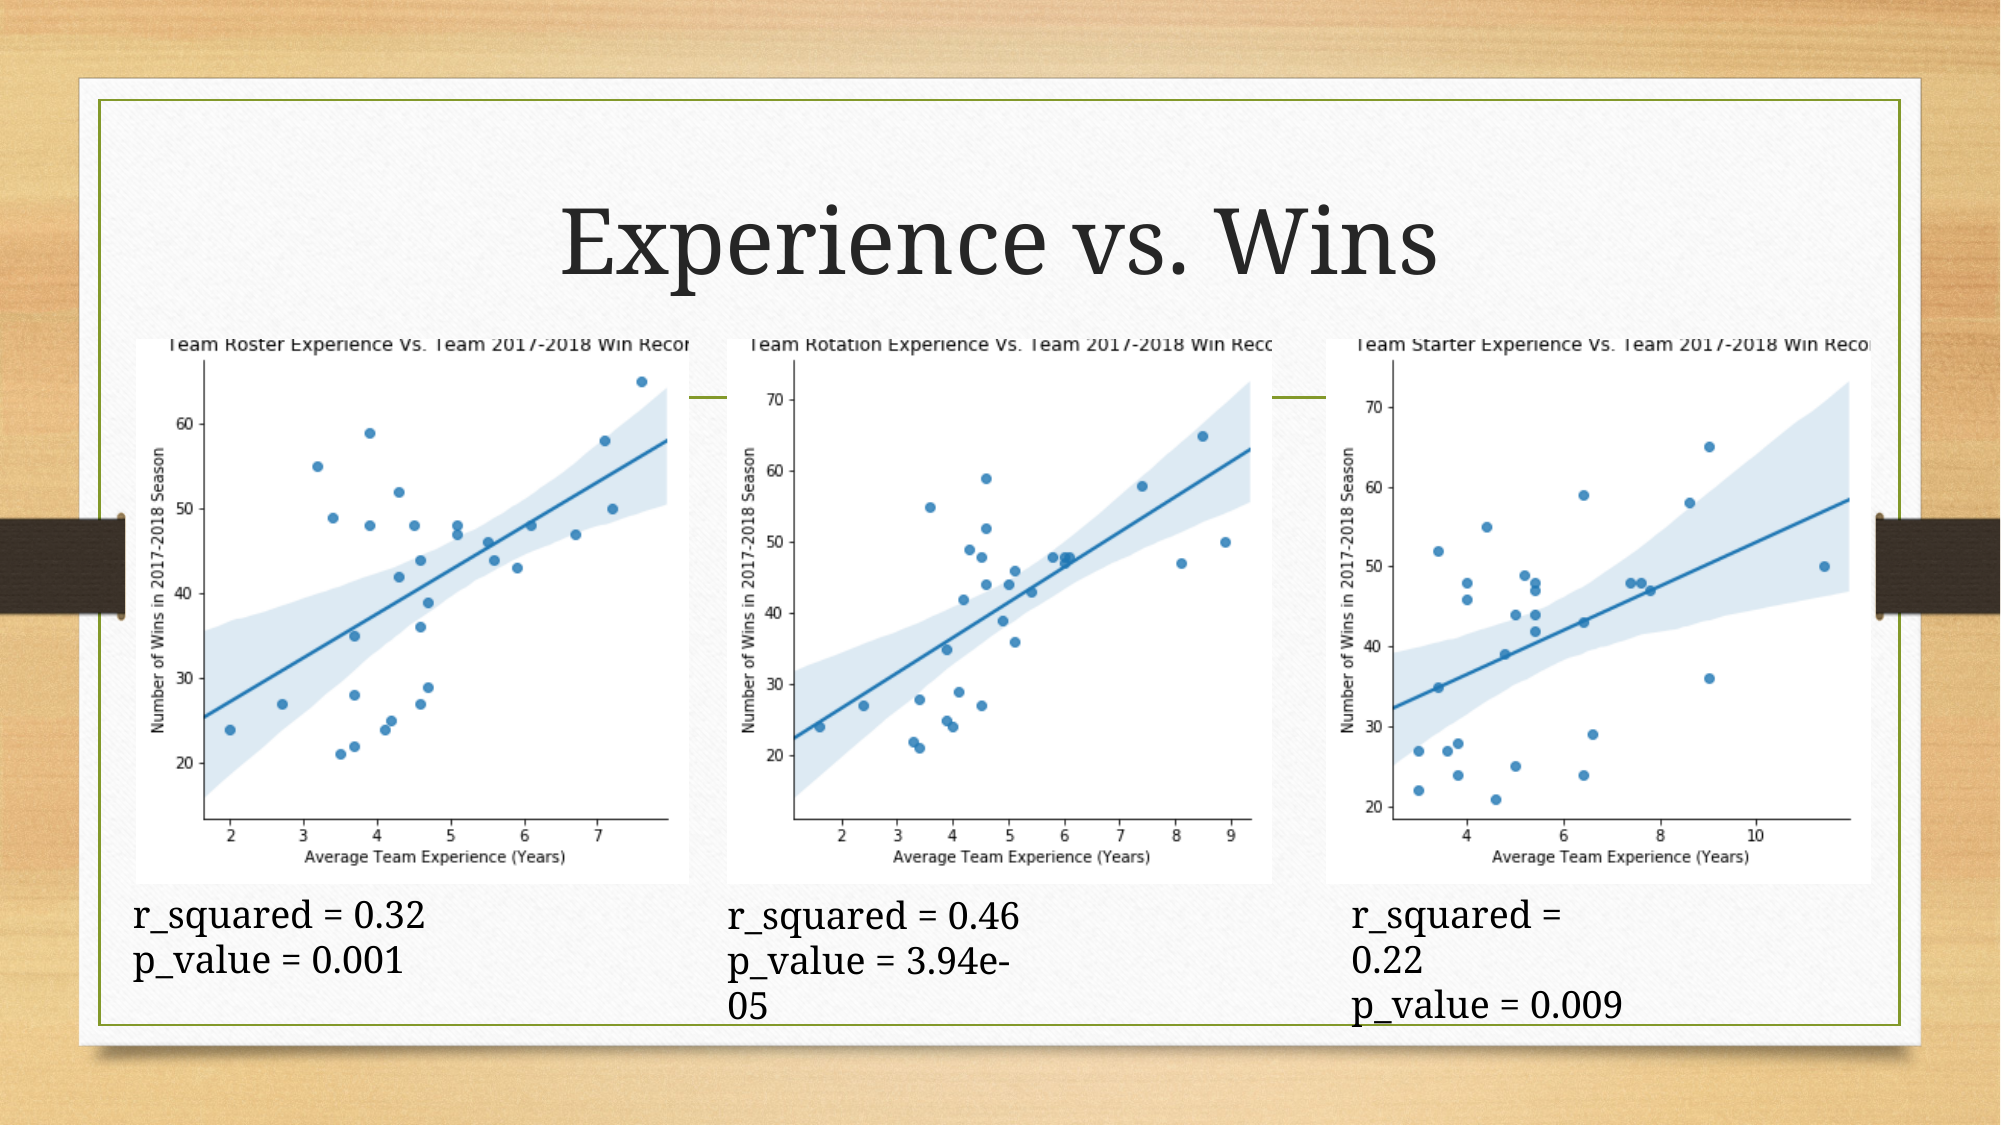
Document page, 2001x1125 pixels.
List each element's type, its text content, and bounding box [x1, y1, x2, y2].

picture [0, 0, 2001, 1125]
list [726, 339, 1272, 885]
text_box r_squared = 0.22 p_value = 0.009 [1336, 885, 1640, 1034]
text_box r_squared = 0.46 p_value = 3.94e-05 [712, 884, 1045, 1035]
text_box r_squared = 0.32 p_value = 0.001 [118, 883, 442, 989]
title Experience vs. Wins [212, 161, 1788, 315]
